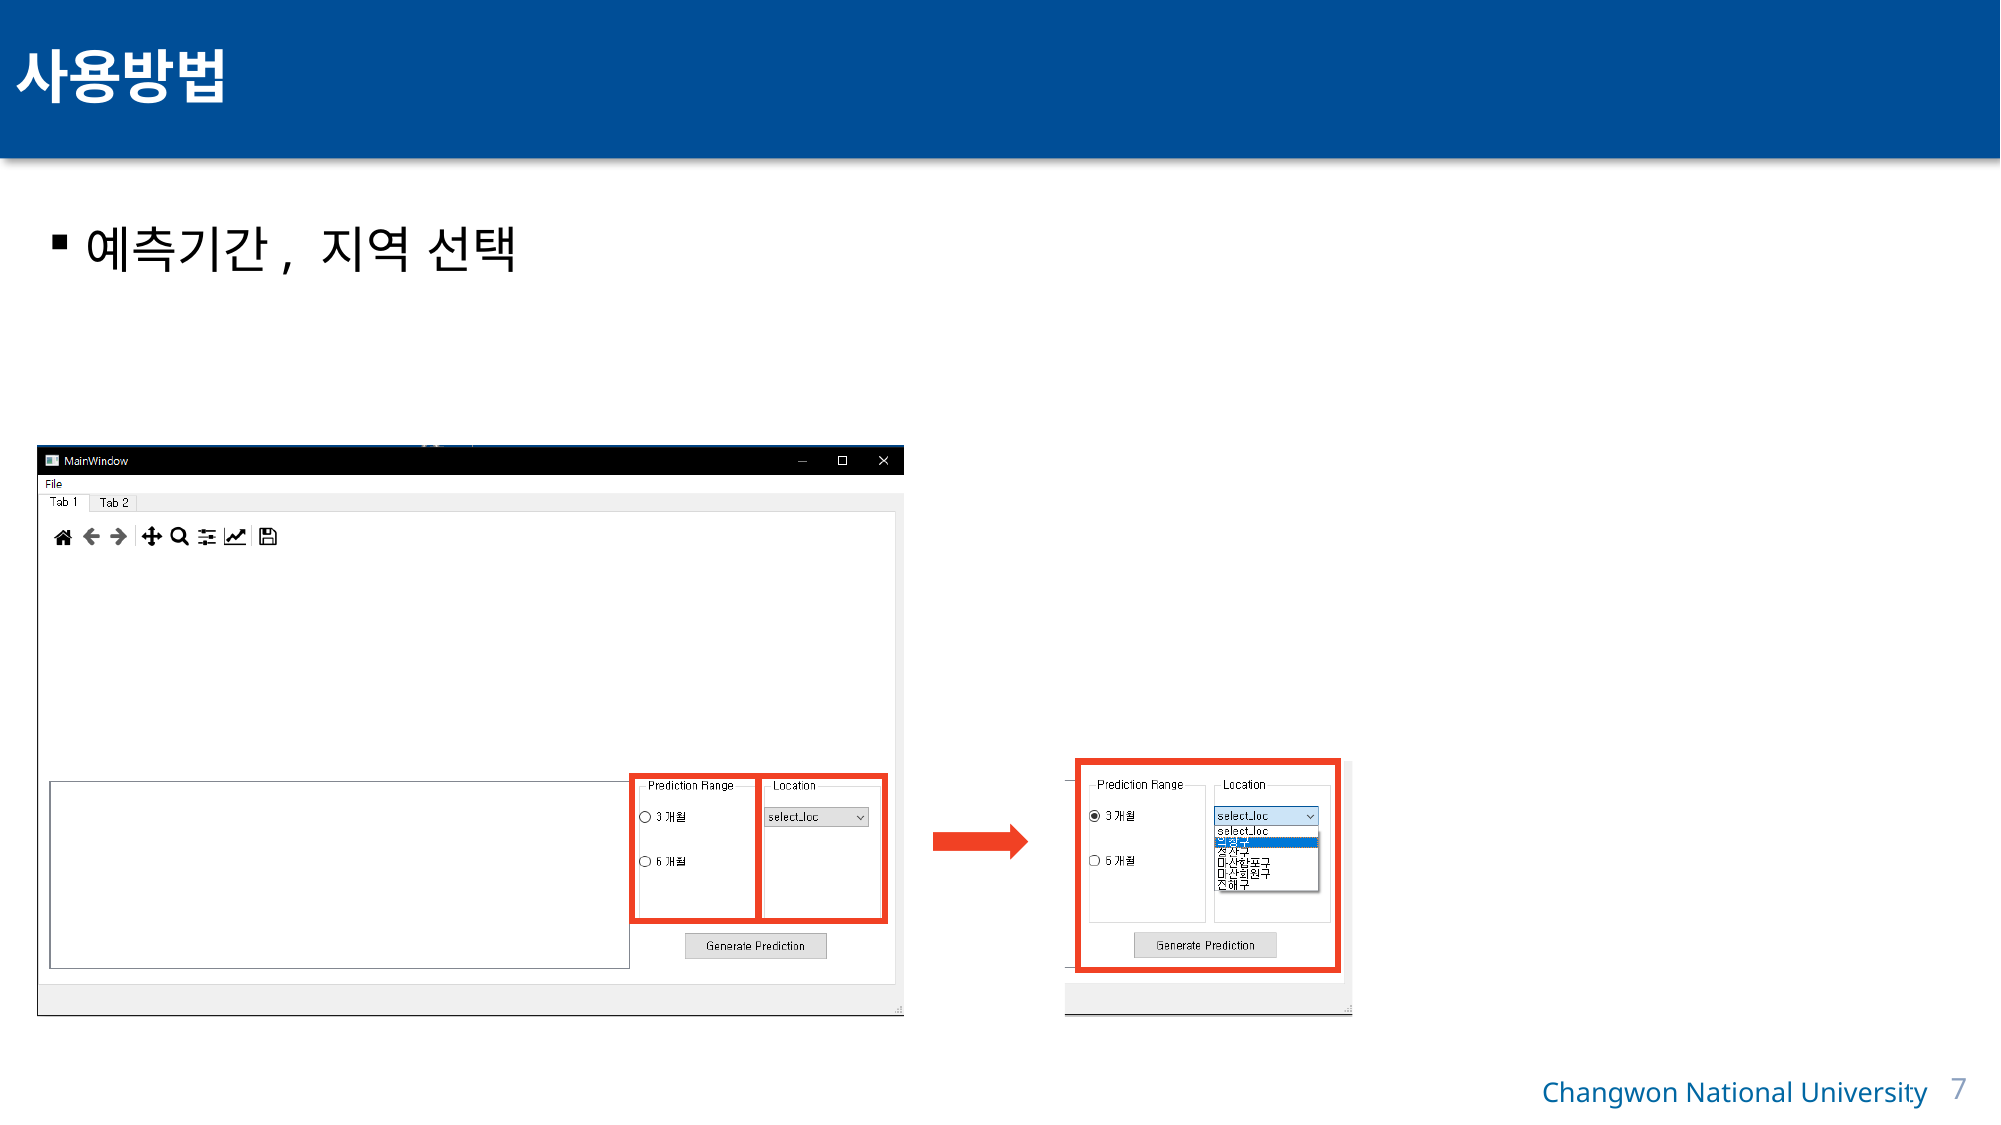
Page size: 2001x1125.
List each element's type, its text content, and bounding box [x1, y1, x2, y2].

slide_number 7 [1922, 1060, 1996, 1121]
text_box [930, 818, 1032, 865]
title 사용방법 [0, 0, 2000, 159]
picture [1064, 761, 1353, 1017]
list 예측기간, 지역 선택 [33, 186, 1962, 1031]
picture [37, 445, 904, 1017]
